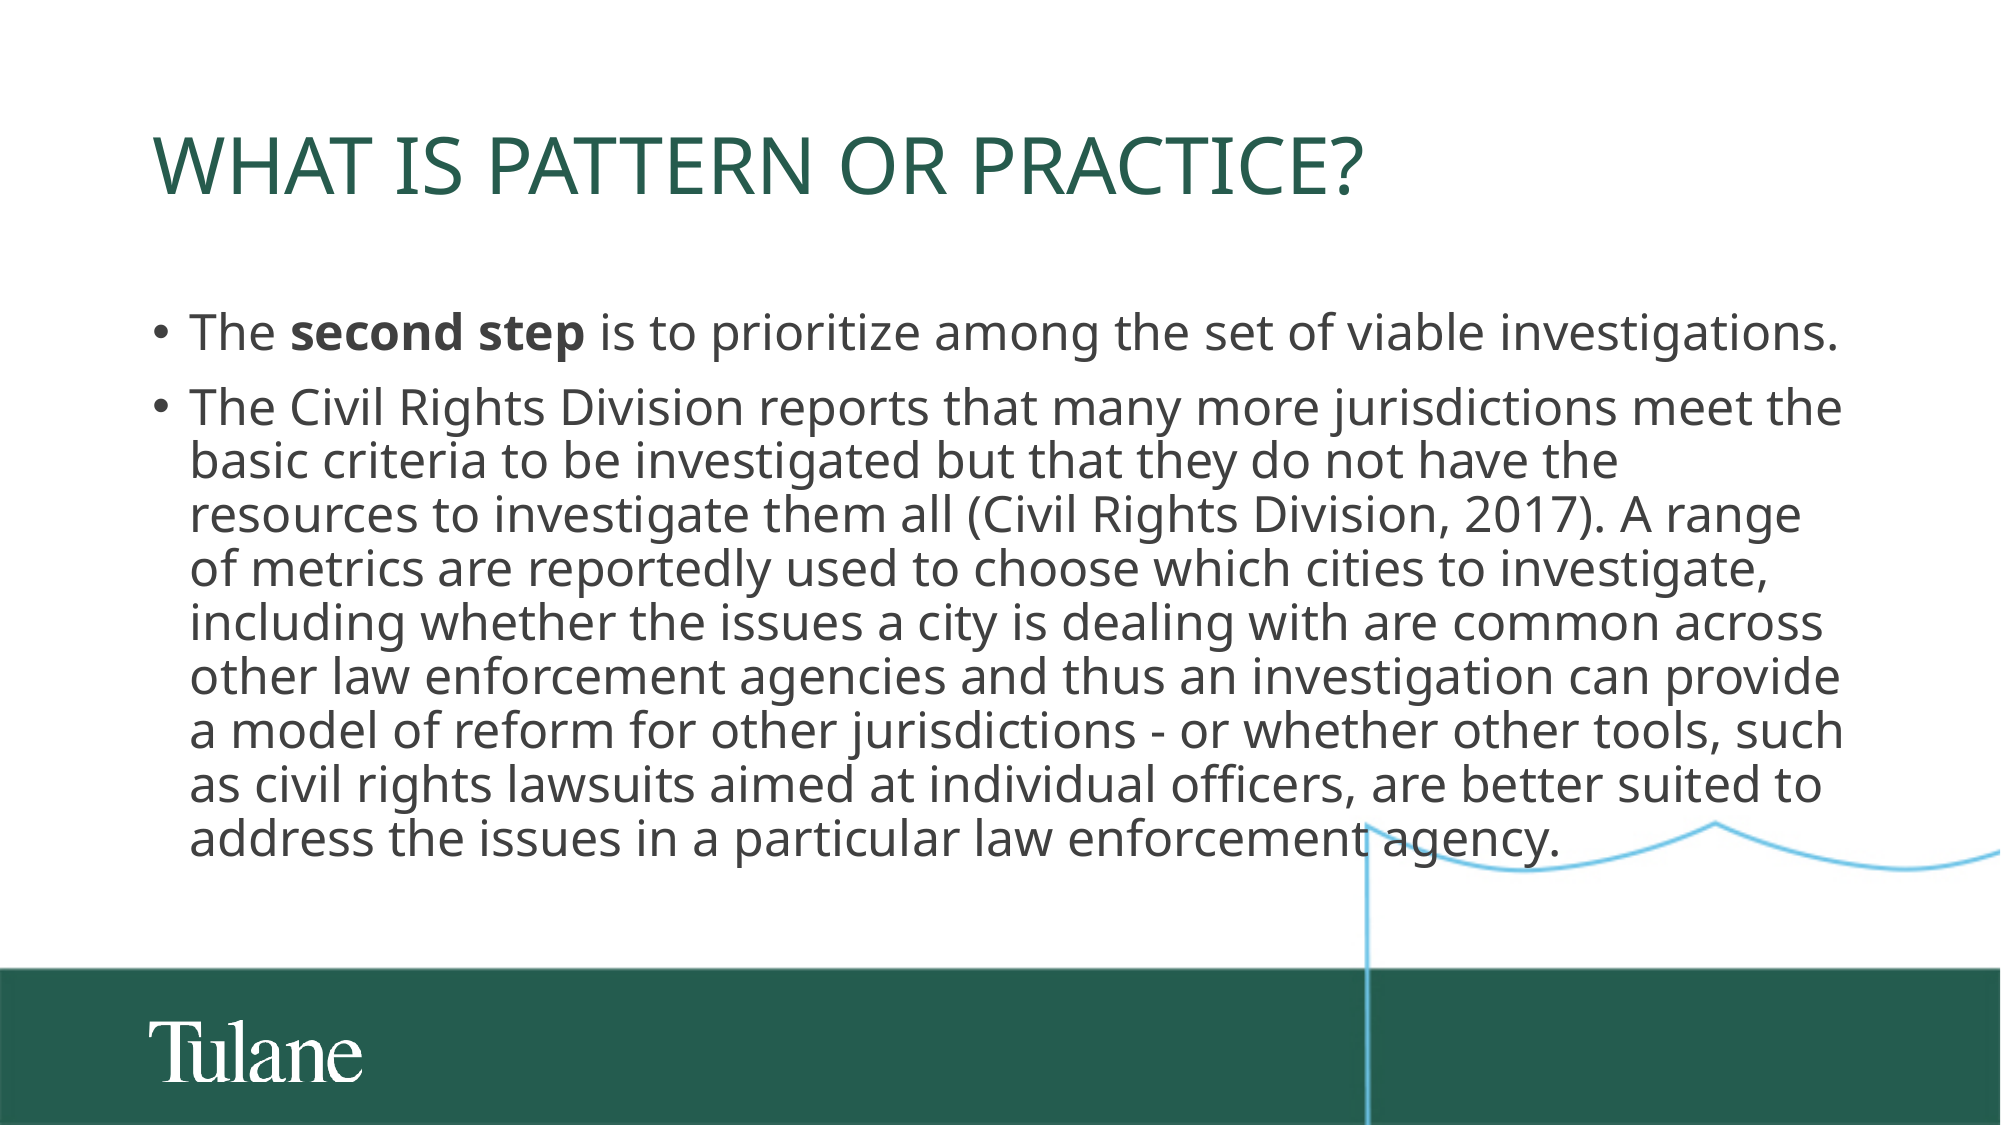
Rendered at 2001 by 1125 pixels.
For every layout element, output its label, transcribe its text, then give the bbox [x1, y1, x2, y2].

list The second step is to prioritize among the set of viable investigations. The Civil Rights Division reports that many more jurisdictions meet the basic criteria to be investigated but that they do not have the resources to investigate them all (Civil Rights Division, 2017). A range of metrics are reportedly used to choose which cities to investigate, including whether the issues a city is dealing with are common across other law enforcement agencies and thus an investigation can provide a model of reform for other jurisdictions - or whether other tools, such as civil rights lawsuits aimed at individual officers, are better suited to address the issues in a particular law enforcement agency. [137, 299, 1863, 1014]
title What is pattern or practice? [137, 59, 1863, 278]
picture [0, 0, 2001, 1125]
